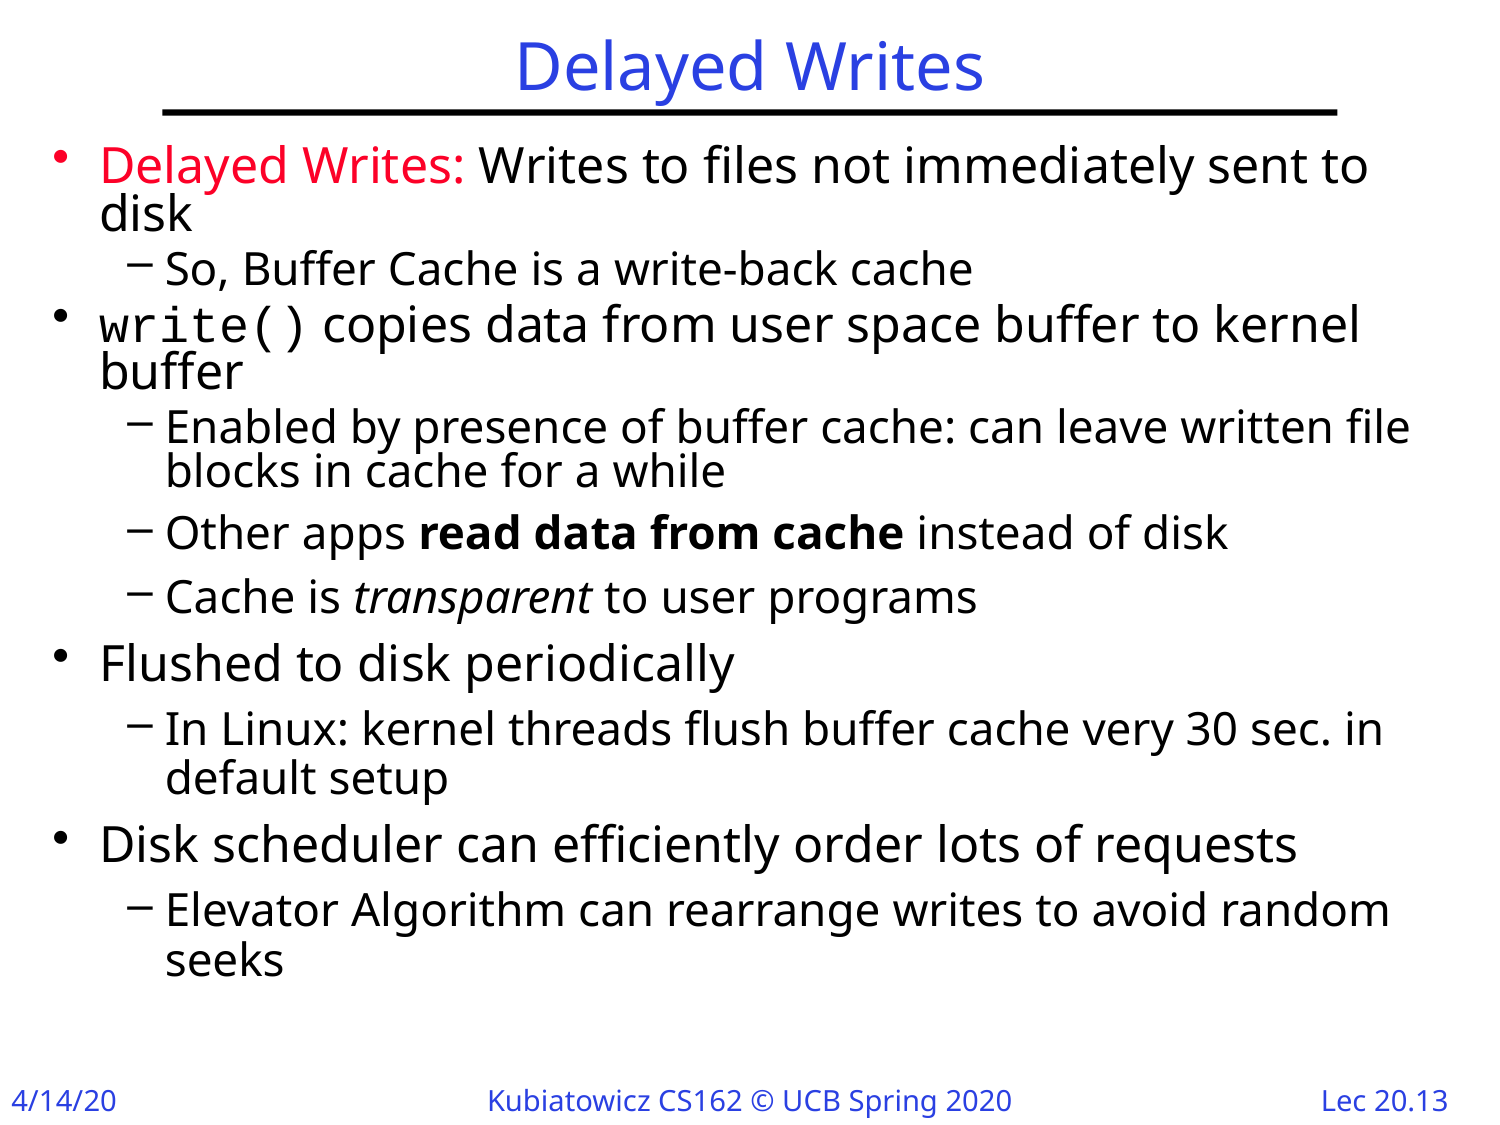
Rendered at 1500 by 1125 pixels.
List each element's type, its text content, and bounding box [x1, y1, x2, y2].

title Delayed Writes [162, 24, 1338, 113]
list Delayed Writes: Writes to files not immediately sent to disk So, Buffer Cache is a write-back cache write() copies data from user space buffer to kernel buffer Enabled by presence of buffer cache: can leave written file blocks in cache for a while Other apps read data from cache instead of disk Cache is transparent to user programs Flushed to disk periodically In Linux: kernel threads flush buffer cache very 30 sec. in default setup Disk scheduler can efficiently order lots of requests Elevator Algorithm can rearrange writes to avoid random seeks [37, 137, 1488, 1013]
